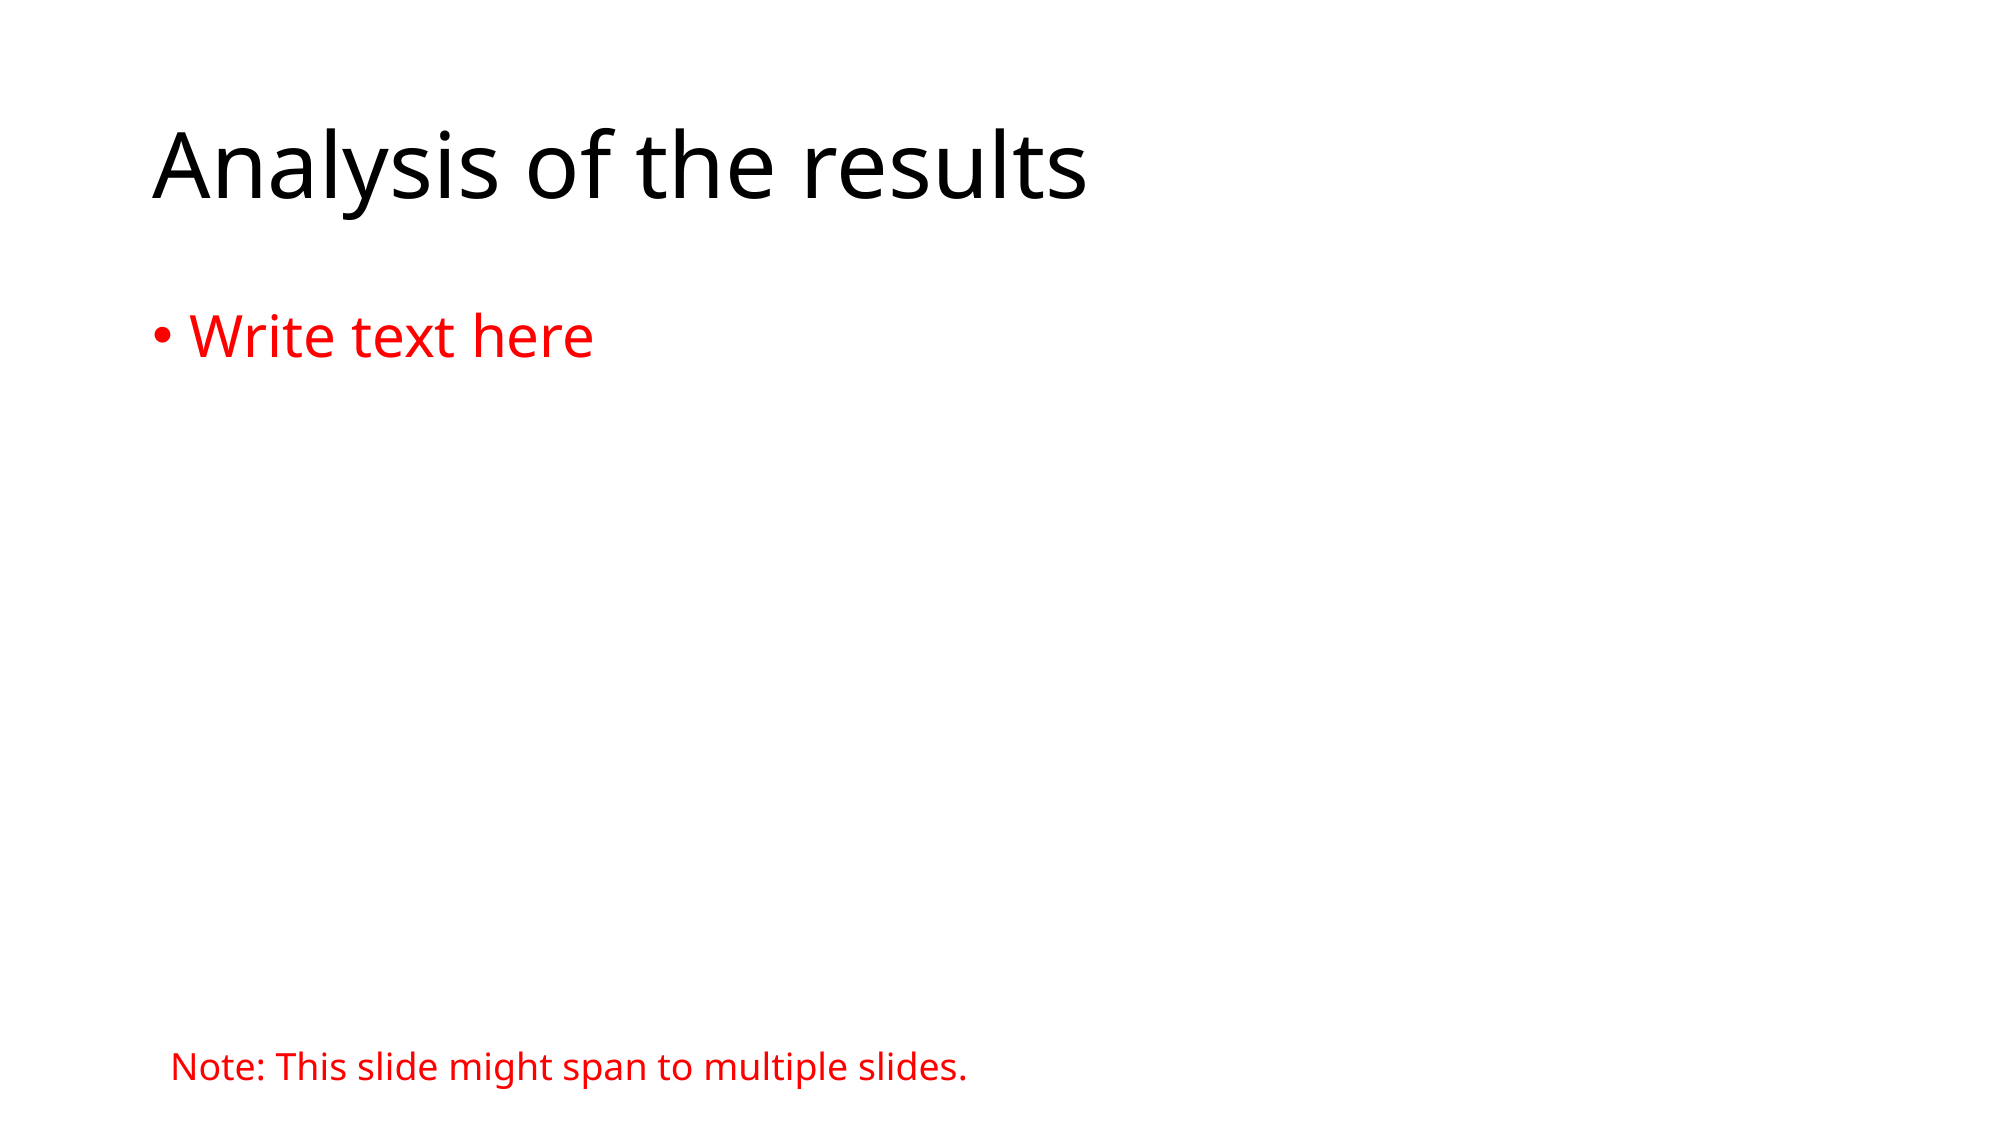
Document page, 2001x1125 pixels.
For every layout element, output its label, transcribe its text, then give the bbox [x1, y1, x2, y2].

text_box Note: This slide might span to multiple slides. [155, 1035, 1156, 1096]
list Write text here [137, 299, 1863, 1014]
title Analysis of the results [137, 59, 1863, 278]
